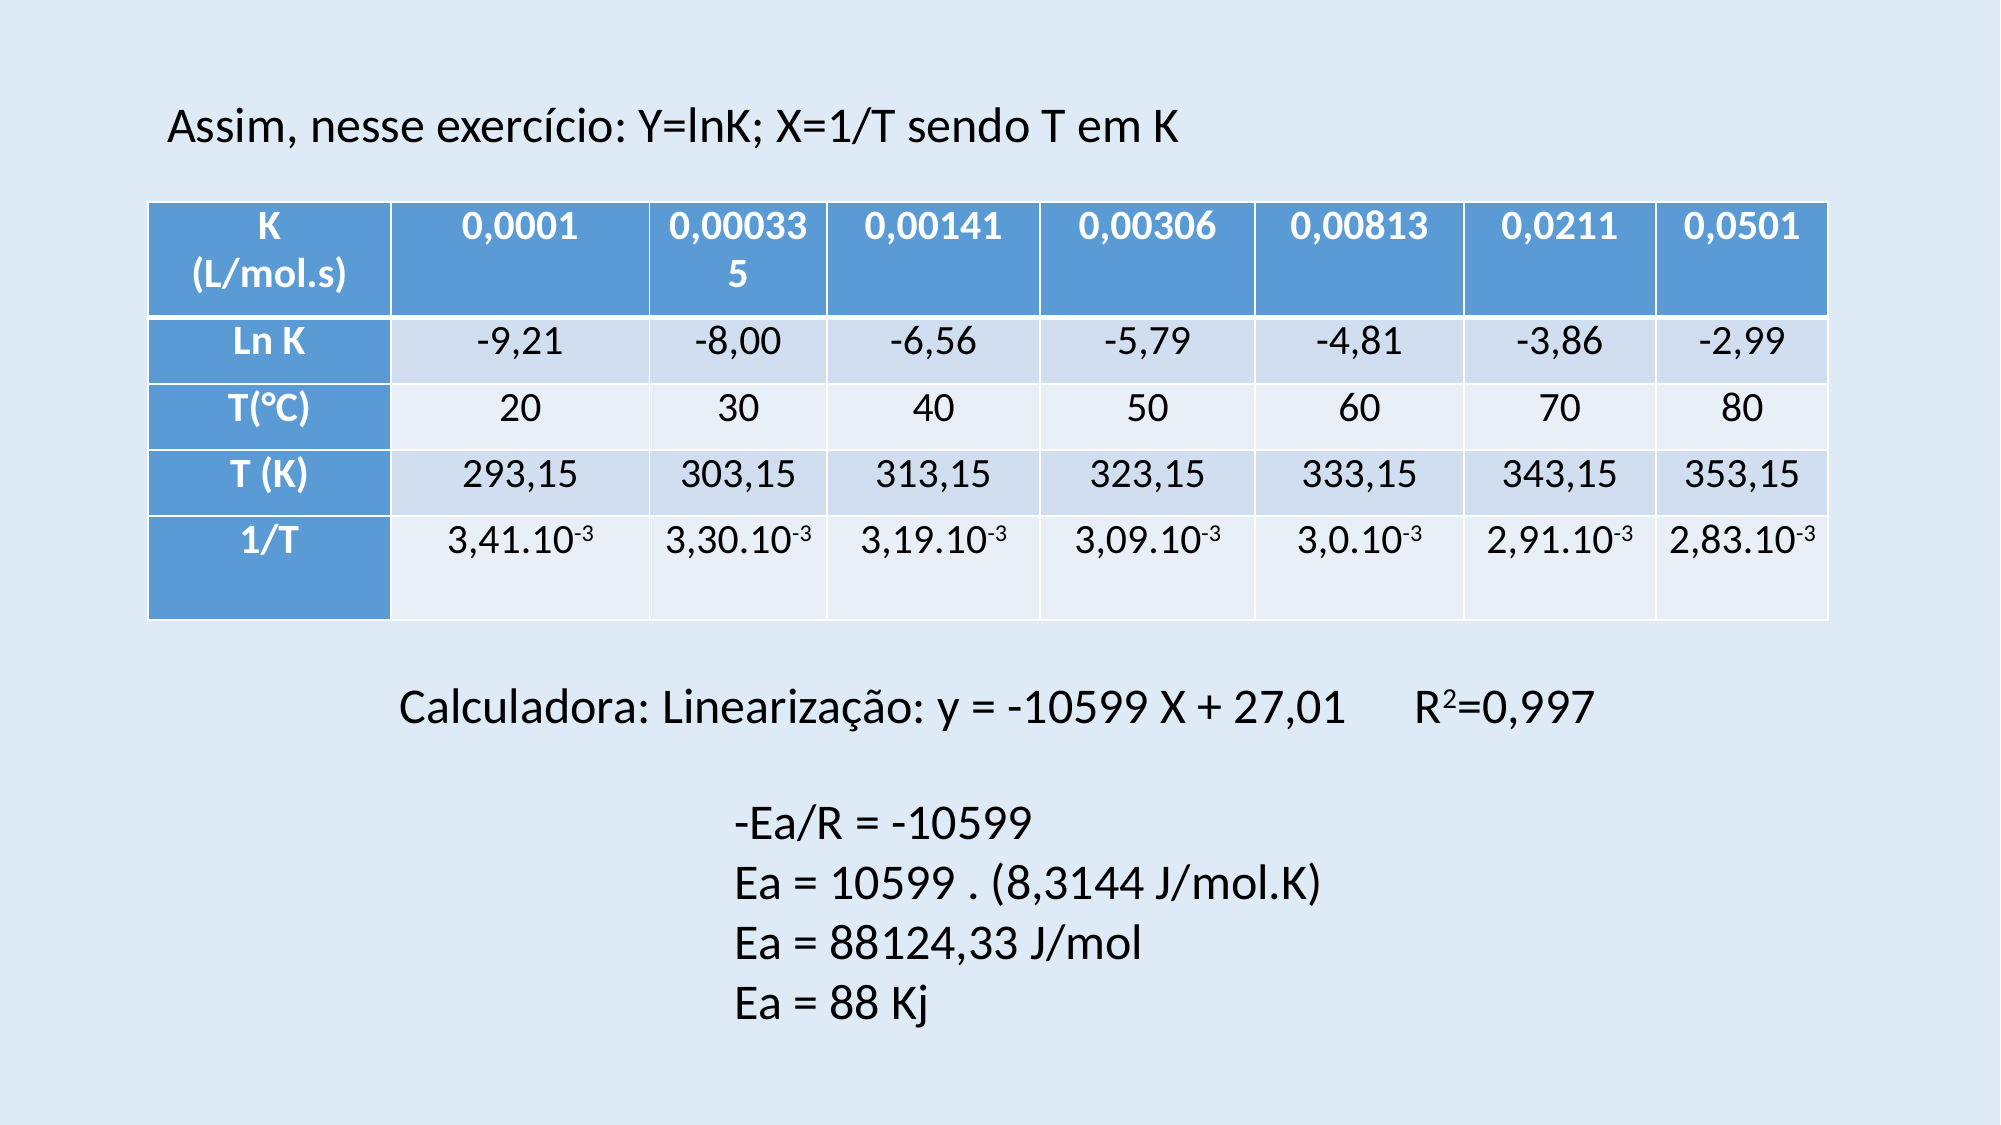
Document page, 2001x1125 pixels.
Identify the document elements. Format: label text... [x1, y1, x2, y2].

table_cell 30 [650, 385, 826, 449]
table_cell 323,15 [1041, 451, 1254, 515]
table_cell 303,15 [650, 451, 826, 515]
table_cell 3,30.10-3 [650, 517, 826, 619]
table_cell 50 [1041, 385, 1254, 449]
table_cell -5,79 [1041, 320, 1254, 383]
text_box Assim, nesse exercício: Y=lnK; X=1/T sendo T em K [152, 85, 1870, 161]
text_box -Ea/R = -10599 Ea = 10599 . (8,3144 J/mol.K) Ea = 88124,33 J/mol Ea = 88 Kj [720, 782, 1494, 1037]
table_cell 293,15 [392, 451, 649, 515]
table_cell 313,15 [828, 451, 1039, 515]
table_cell 353,15 [1657, 451, 1827, 515]
table_cell 3,09.10-3 [1041, 517, 1254, 619]
table_cell 20 [392, 385, 649, 449]
table_cell 2,91.10-3 [1465, 517, 1655, 619]
table_cell 3,41.10-3 [392, 517, 649, 619]
table_header 0,0211 [1465, 203, 1655, 315]
table_cell 2,83.10-3 [1657, 517, 1827, 619]
table_cell 343,15 [1465, 451, 1655, 515]
table_cell -6,56 [828, 320, 1039, 383]
table_cell 3,19.10-3 [828, 517, 1039, 619]
table_header K (L/mol.s) [149, 203, 390, 315]
table_cell -3,86 [1465, 320, 1655, 383]
table_cell -4,81 [1256, 320, 1463, 383]
table_cell Ln K [149, 320, 390, 383]
table_header 0,0501 [1657, 203, 1827, 315]
table_header 0,00813 [1256, 203, 1463, 315]
table_cell -9,21 [392, 320, 649, 383]
table_cell -2,99 [1657, 320, 1827, 383]
table_header 0,0001 [392, 203, 649, 315]
table_cell T(°C) [149, 385, 390, 449]
table_cell 60 [1256, 385, 1463, 449]
table_cell -8,00 [650, 320, 826, 383]
table_cell 333,15 [1256, 451, 1463, 515]
table_cell 1/T [149, 517, 390, 619]
table_cell T (K) [149, 451, 390, 515]
table_cell 80 [1657, 385, 1827, 449]
table_cell 40 [828, 385, 1039, 449]
table_cell 70 [1465, 385, 1655, 449]
table_cell 3,0.10-3 [1256, 517, 1463, 619]
table_header 0,000335 [650, 203, 826, 315]
text_box Calculadora: Linearização: y = -10599 X + 27,01 R2=0,997 [349, 666, 1646, 742]
table_header 0,00306 [1041, 203, 1254, 315]
table_header 0,00141 [828, 203, 1039, 315]
